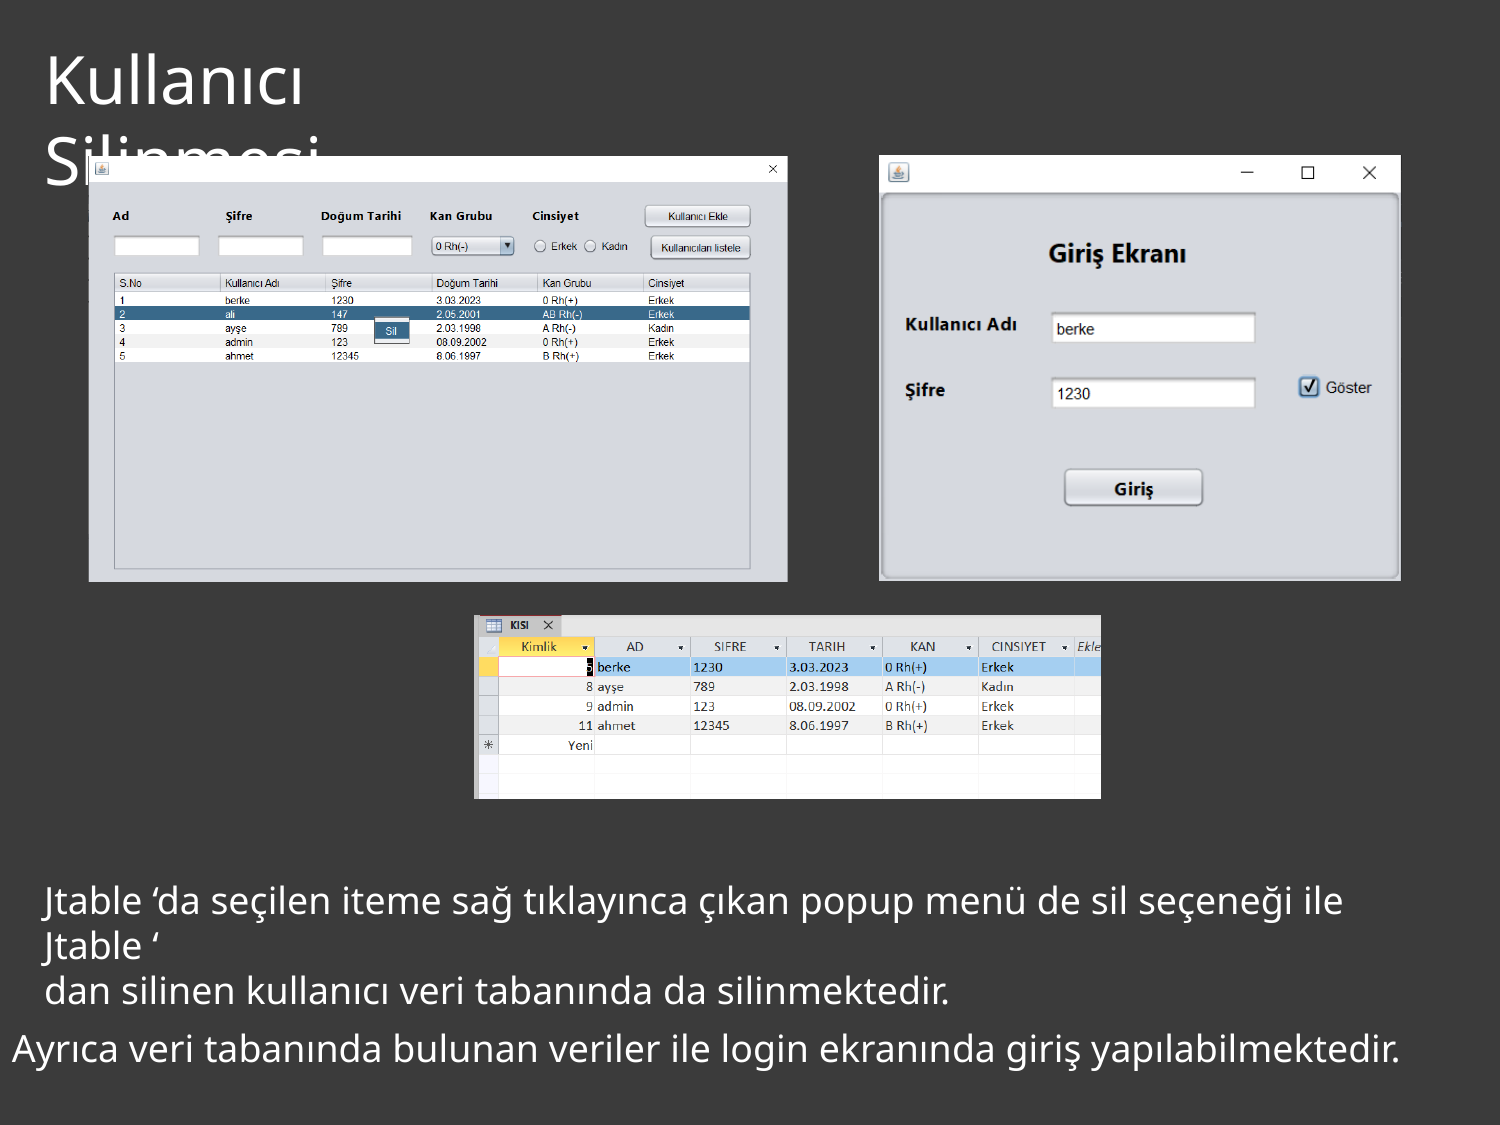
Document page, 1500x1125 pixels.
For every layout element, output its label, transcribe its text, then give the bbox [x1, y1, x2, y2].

picture [88, 156, 788, 583]
text_box Kullanıcı Silinmesi [29, 30, 603, 206]
text_box Ayrıca veri tabanında bulunan veriler ile login ekranında giriş yapılabilmektedir. [0, 1017, 1417, 1078]
picture [473, 614, 1101, 799]
picture [879, 155, 1402, 581]
text_box Jtable ‘da seçilen iteme sağ tıklayınca çıkan popup menü de sil seçeneği ile Jtable ‘ dan silinen kullanıcı veri tabanında da silinmektedir. [29, 869, 1447, 1020]
